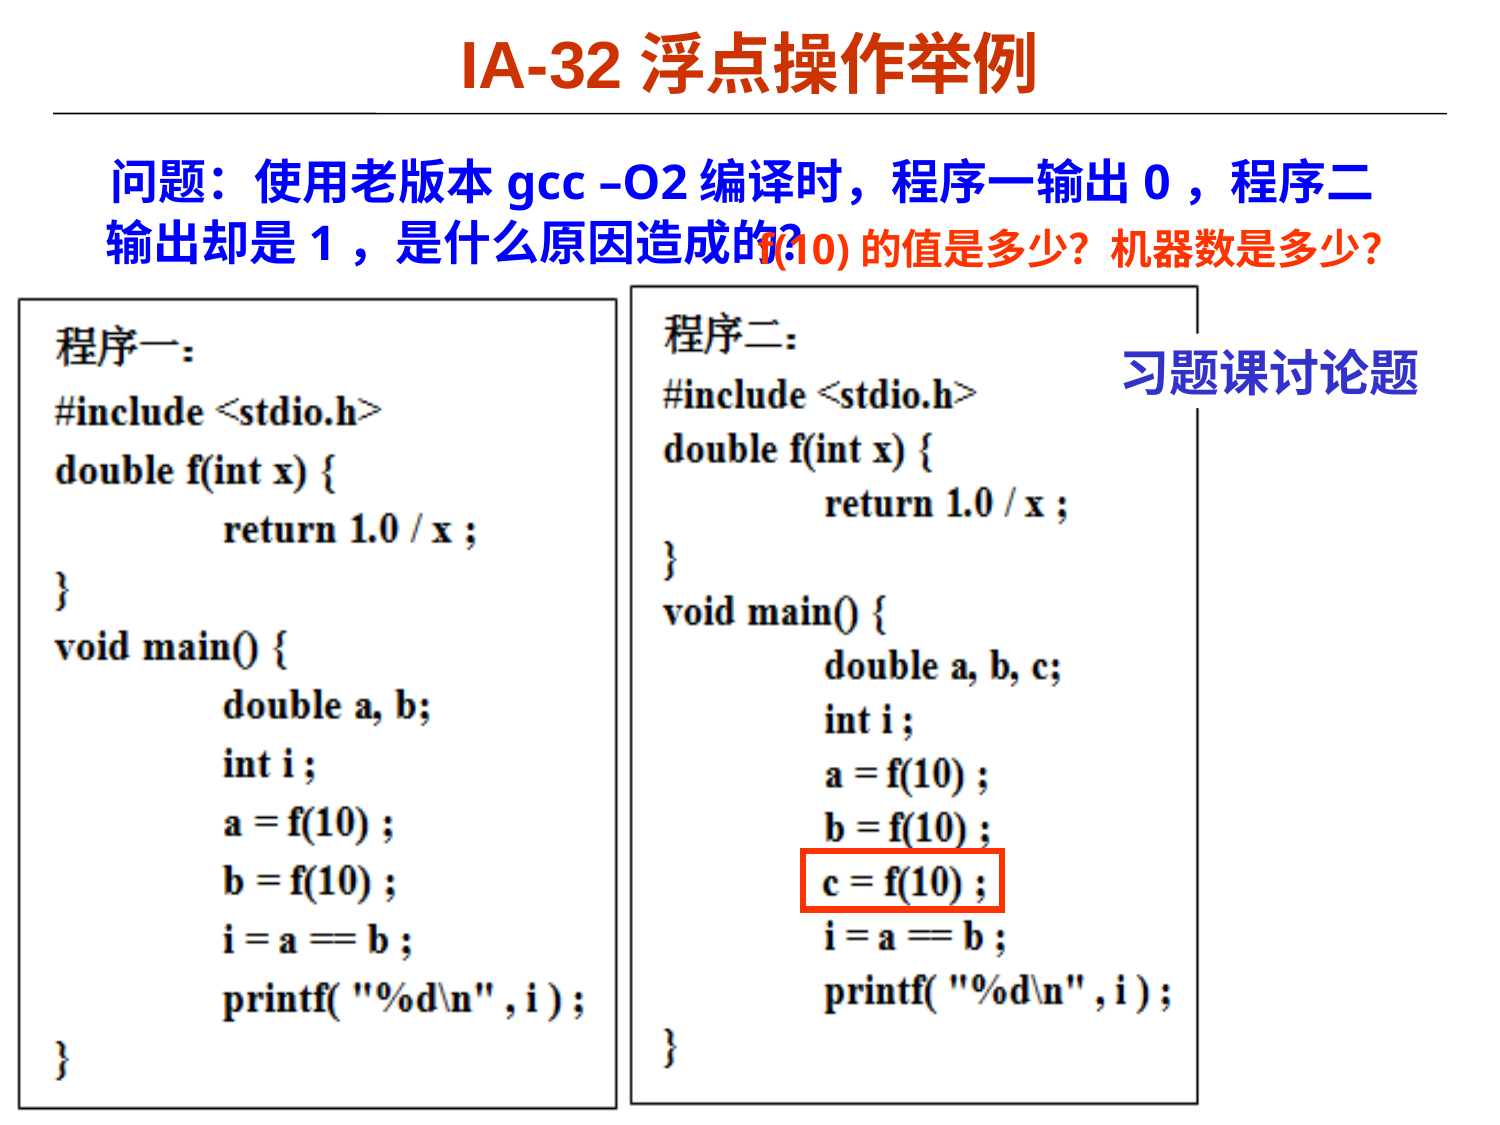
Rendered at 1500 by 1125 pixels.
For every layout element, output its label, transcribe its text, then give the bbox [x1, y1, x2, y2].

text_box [624, 281, 1209, 1118]
text_box f(10)的值是多少？机器数是多少？ [742, 215, 1467, 281]
list 问题：使用老版本gcc –O2编译时，程序一输出0，程序二输出却是1，是什么原因造成的？ [33, 134, 1415, 287]
picture [14, 289, 625, 1125]
title IA-32浮点操作举例 [74, 15, 1426, 109]
text_box 习题课讨论题 [1213, 333, 1467, 409]
